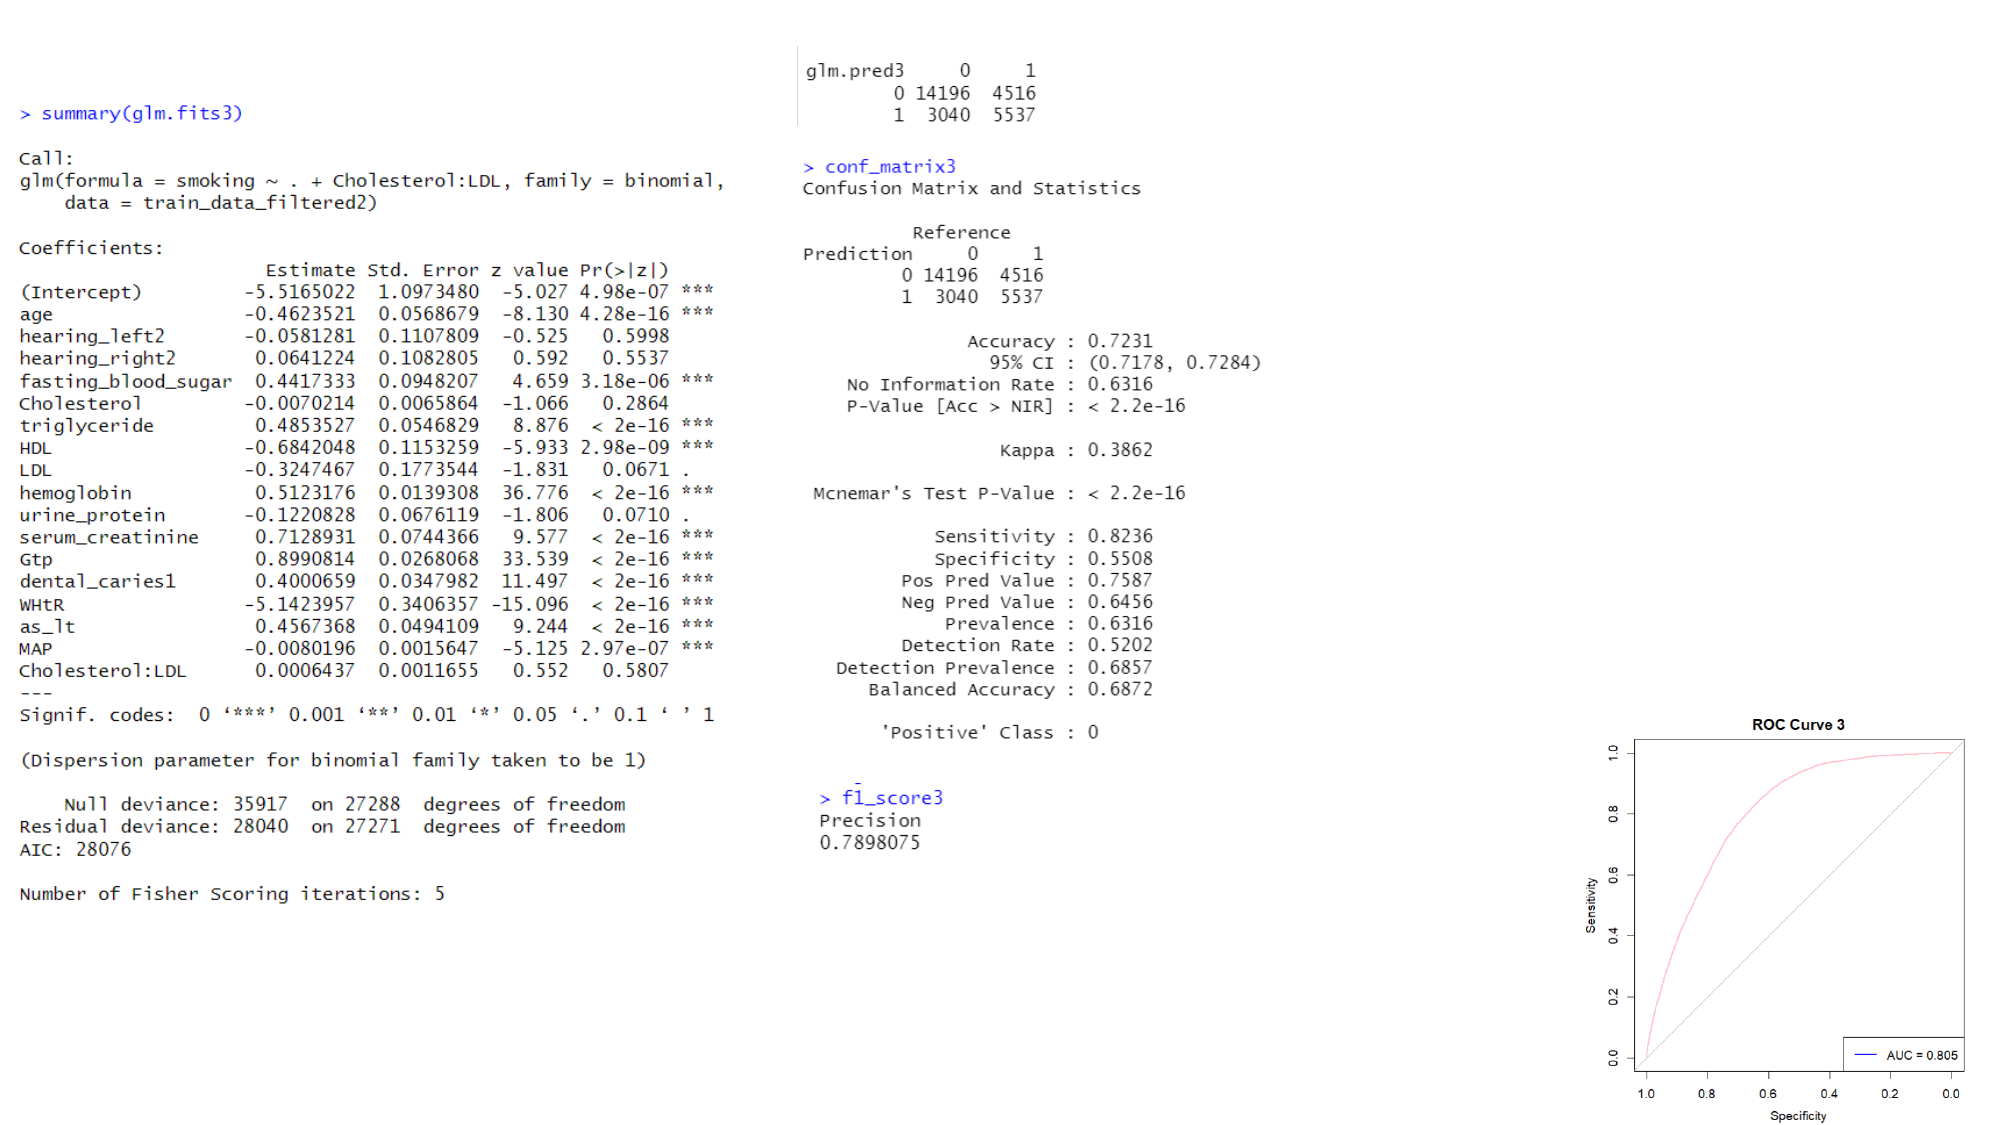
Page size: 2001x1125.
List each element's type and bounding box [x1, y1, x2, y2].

picture [13, 46, 1279, 914]
picture [1581, 714, 1986, 1125]
picture [812, 783, 986, 854]
